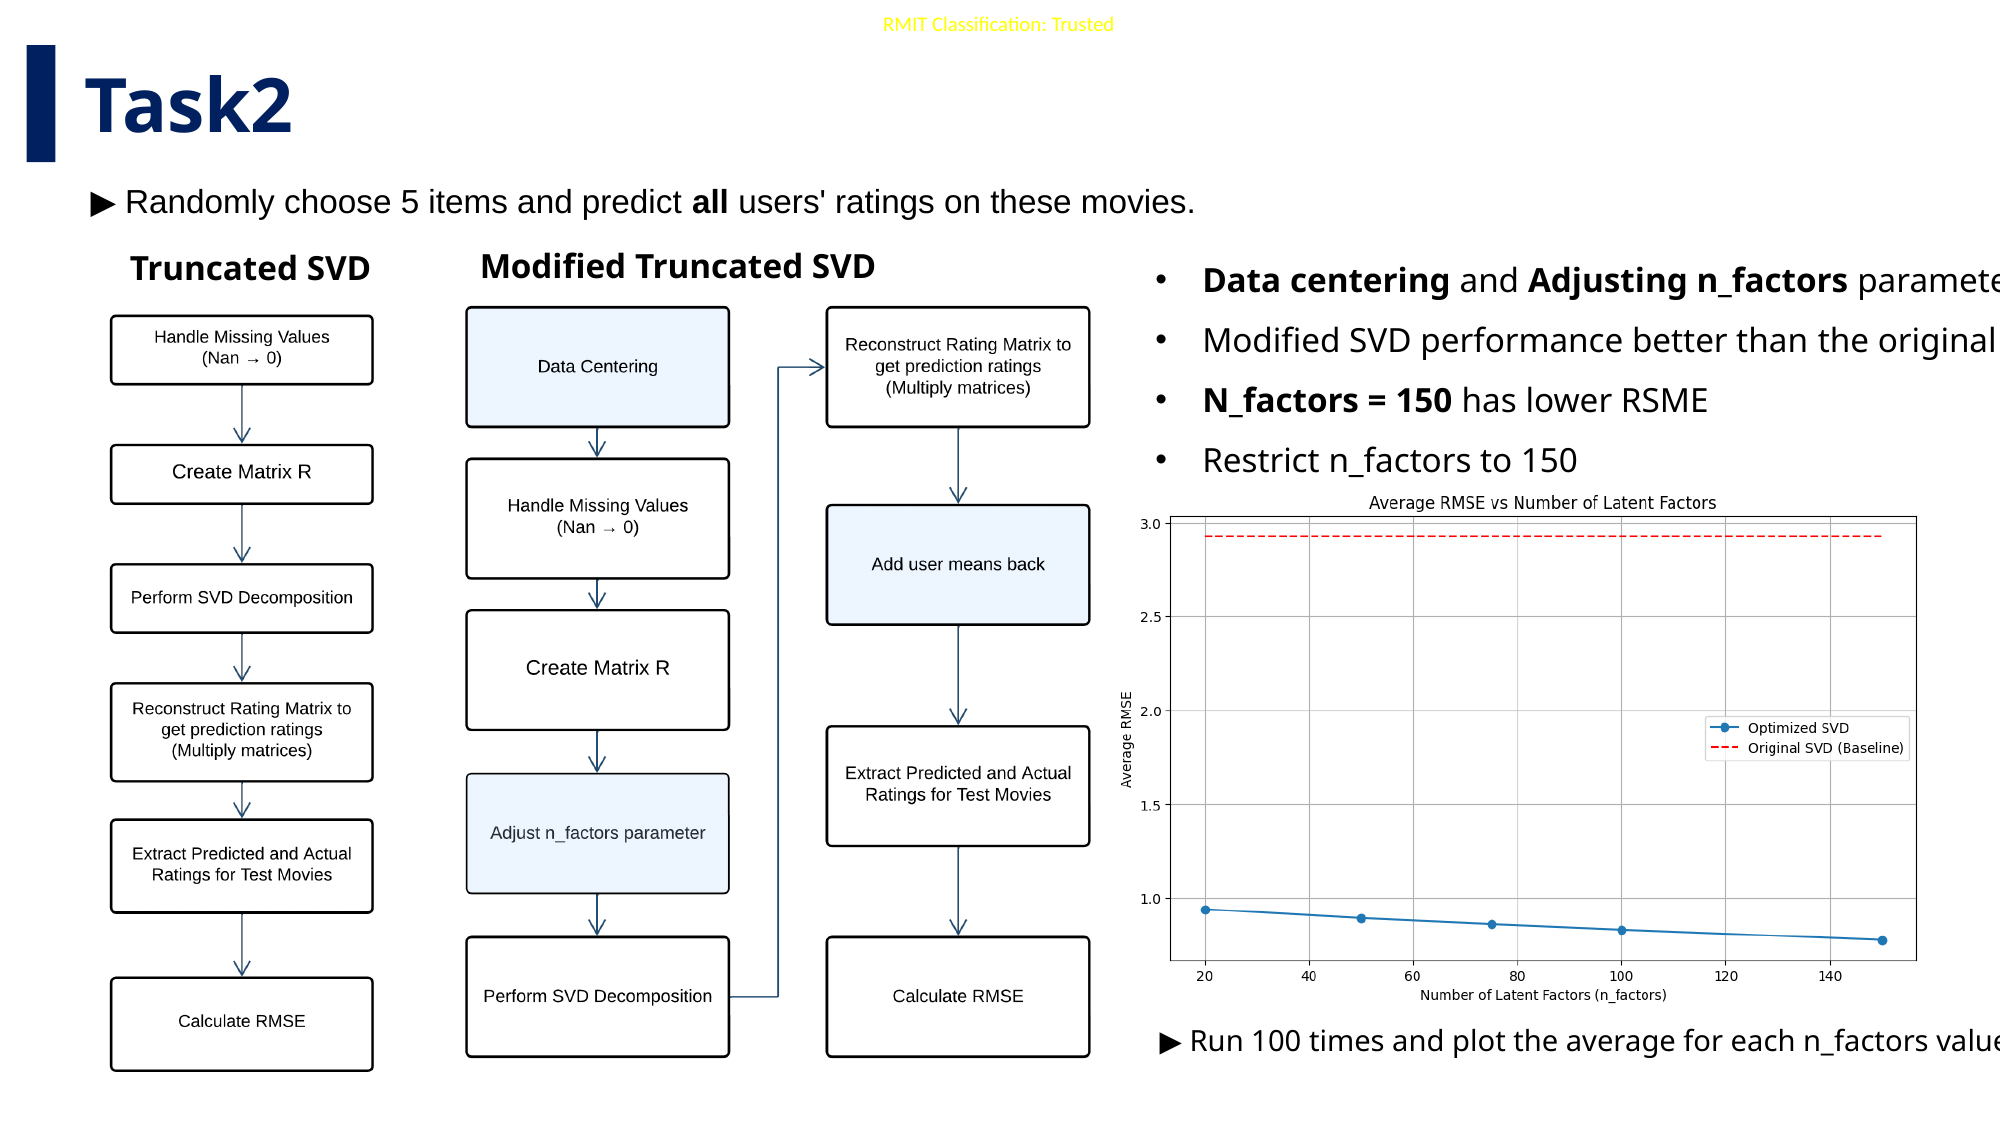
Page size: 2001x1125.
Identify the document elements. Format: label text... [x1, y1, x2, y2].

title Task2 [69, 0, 1795, 218]
picture [75, 274, 1925, 1098]
text_box Modified Truncated SVD [464, 228, 894, 274]
text_box ▶︎ Run 100 times and plot the average for each n_factors value [1144, 1014, 2000, 1065]
text_box [25, 44, 57, 164]
text_box ▶︎ Randomly choose 5 items and predict all users' ratings on these movies. [75, 172, 1359, 228]
text_box Data centering and Adjusting n_factors parameters Modified SVD performance better than the original one N_factors = 150 has lower RSME Restrict n_factors to 150 [1140, 232, 2000, 487]
text_box Truncated SVD [115, 228, 413, 274]
